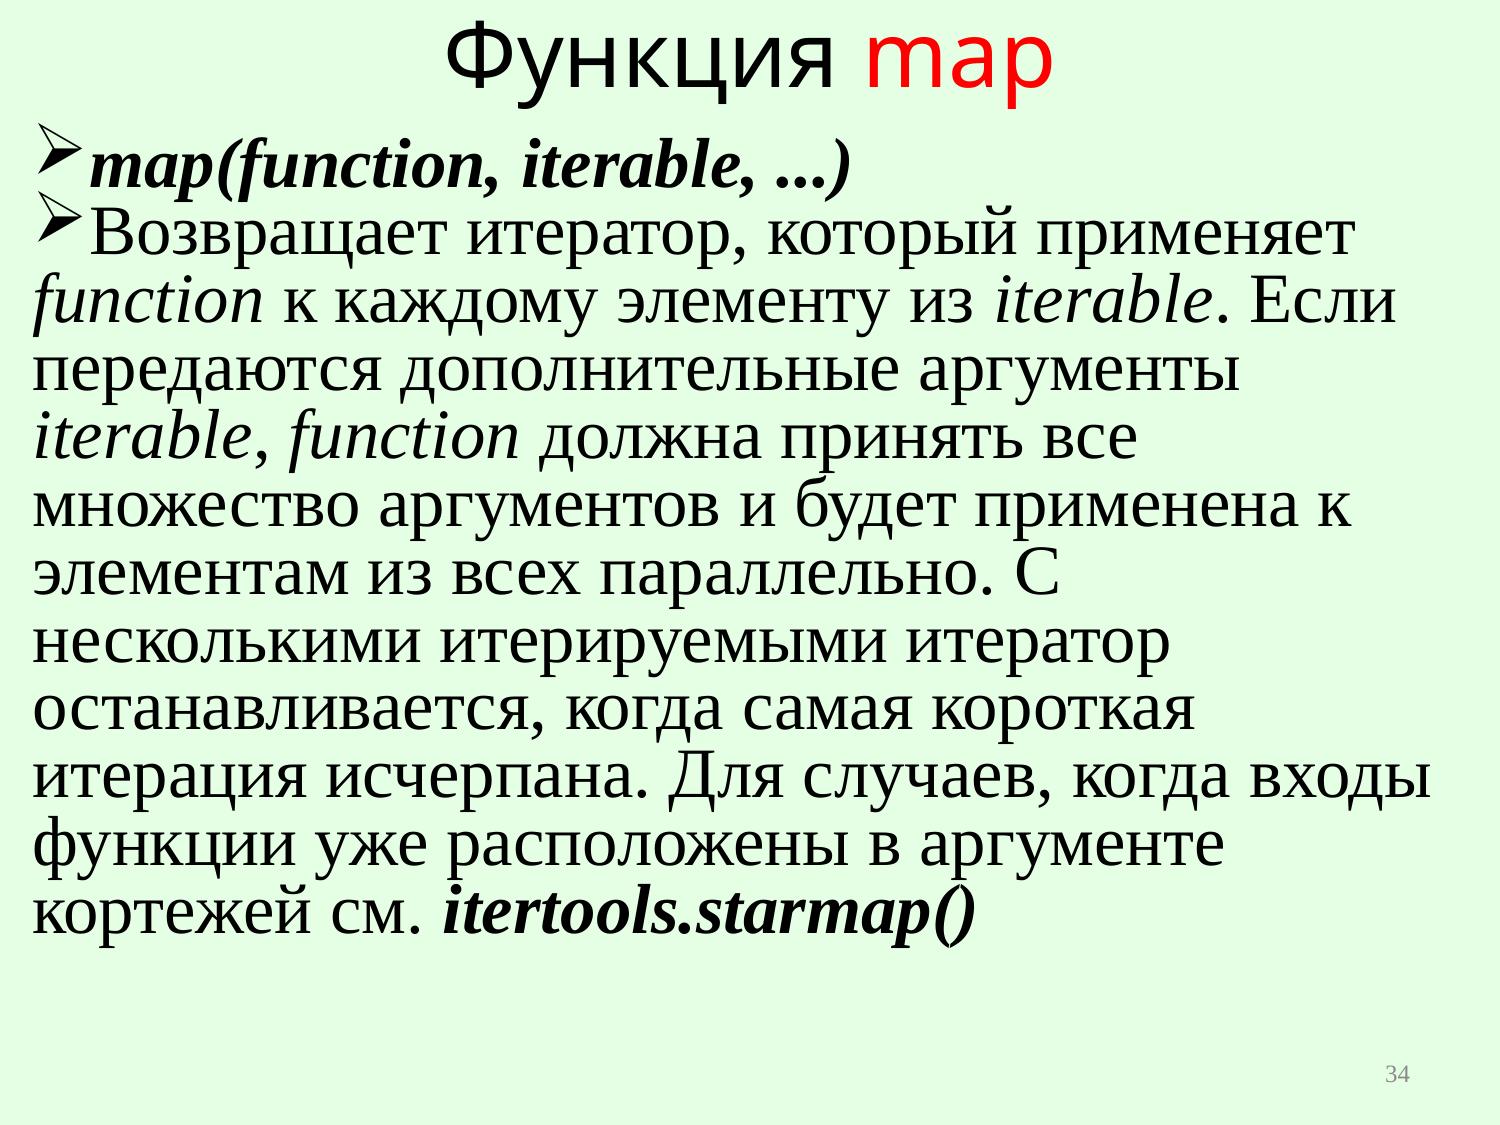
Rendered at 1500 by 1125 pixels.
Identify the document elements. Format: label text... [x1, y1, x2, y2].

title Функция map [17, 0, 1483, 102]
list map(function, iterable, ...) Возвращает итератор, который применяет function к каждому элементу из iterable. Если передаются дополнительные аргументы iterable, function должна принять все множество аргументов и будет применена к элементам из всех параллельно. С несколькими итерируемыми итератор останавливается, когда самая короткая итерация исчерпана. Для случаев, когда входы функции уже расположены в аргументе кортежей см. itertools.starmap() [17, 125, 1483, 1035]
slide_number 34 [1074, 1042, 1425, 1103]
